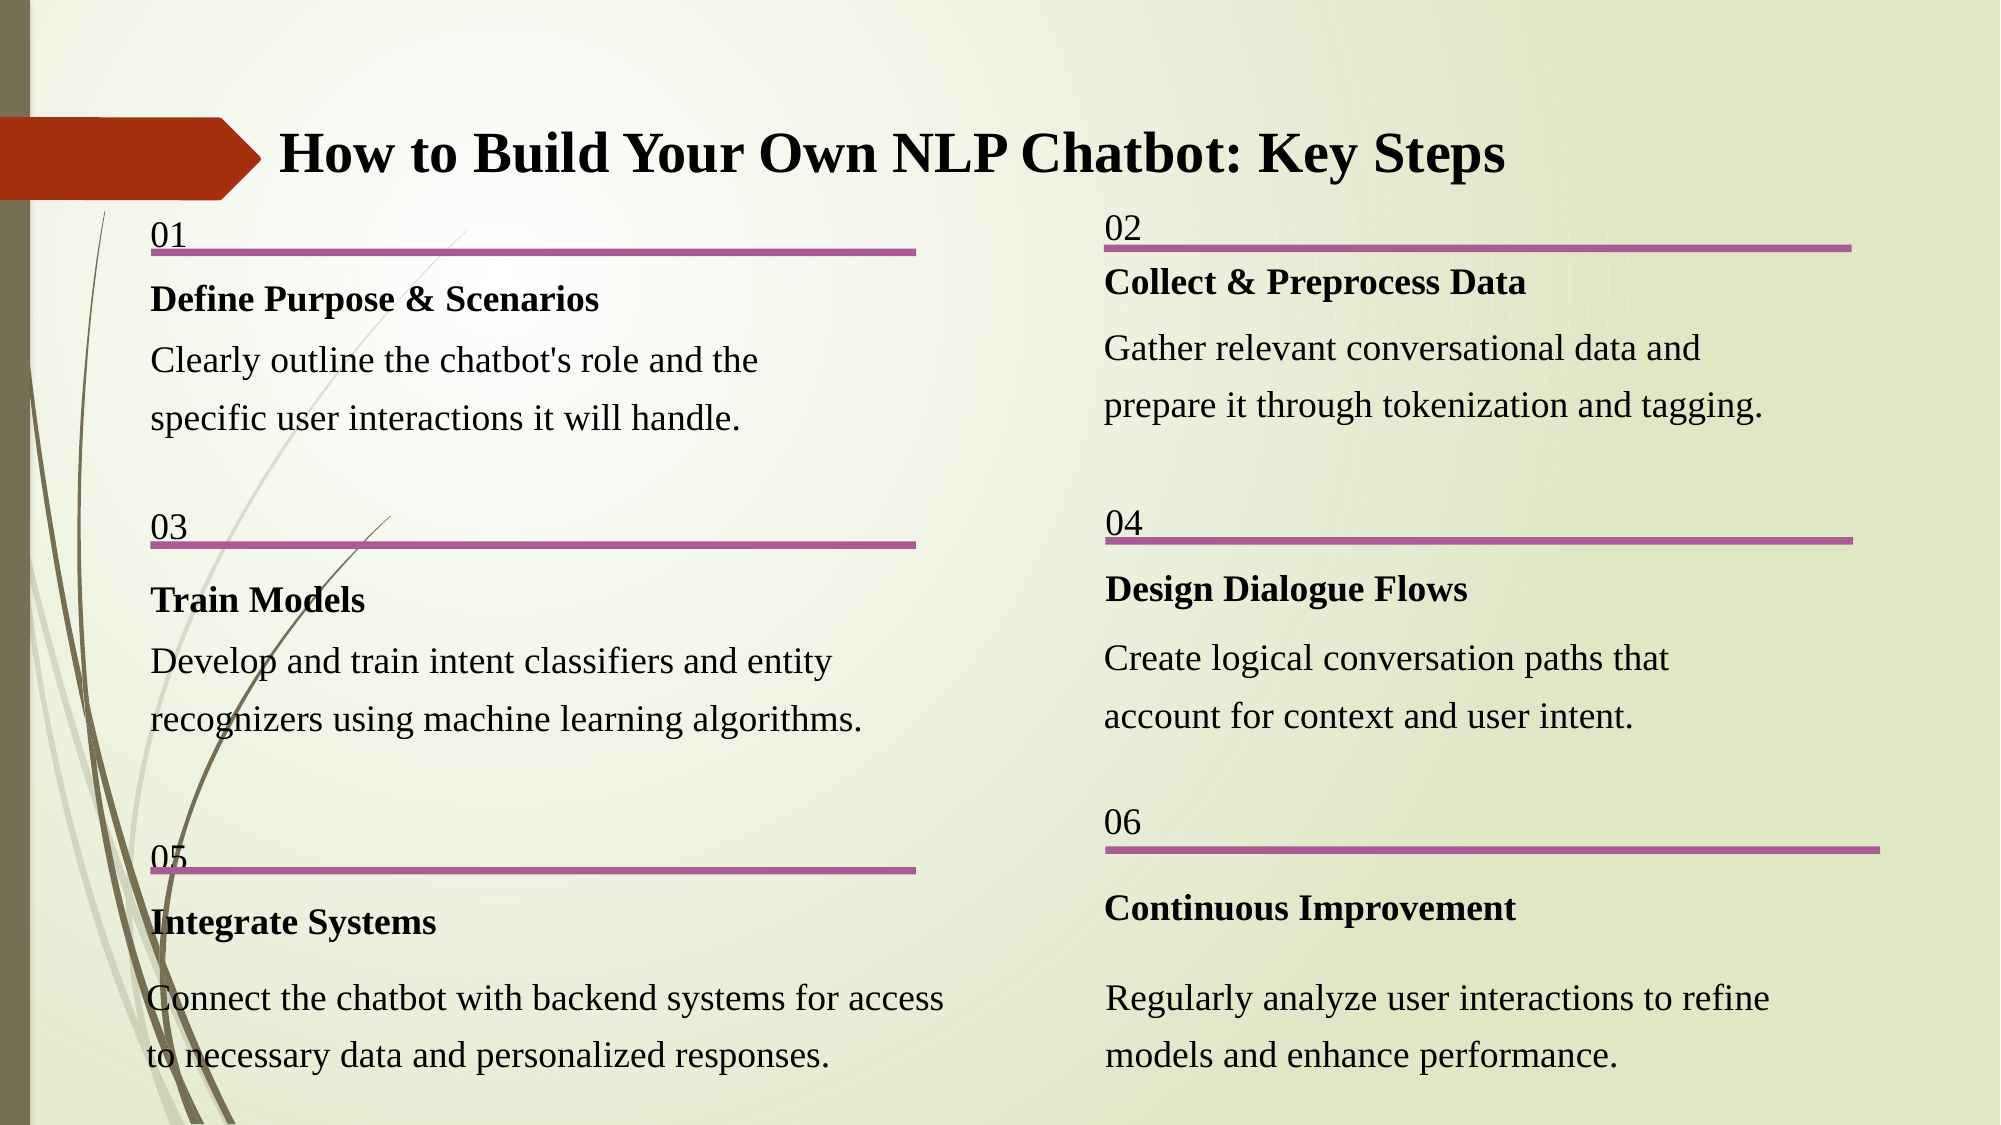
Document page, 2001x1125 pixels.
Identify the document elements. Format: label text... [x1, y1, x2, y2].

text_box [151, 248, 917, 257]
text_box Develop and train intent classifiers and entity recognizers using machine learning algorithms. [150, 624, 891, 741]
text_box Collect & Preprocess Data [1103, 252, 1622, 303]
text_box How to Build Your Own NLP Chatbot: Key Steps [279, 82, 2000, 184]
text_box Clearly outline the chatbot's role and the specific user interactions it will handle. [150, 323, 867, 440]
text_box Continuous Improvement [1103, 877, 1602, 928]
text_box [1103, 244, 1852, 253]
text_box Gather relevant conversational data and prepare it through tokenization and tagging. [1103, 310, 1820, 427]
text_box [1105, 537, 1854, 545]
text_box 01 [150, 197, 187, 243]
text_box 02 [1104, 190, 1141, 237]
text_box 06 [1103, 784, 1141, 830]
text_box Regularly analyze user interactions to refine models and enhance performance. [1105, 960, 1822, 1077]
text_box [150, 541, 916, 549]
text_box Integrate Systems [150, 892, 555, 943]
text_box [150, 867, 916, 875]
text_box Create logical conversation paths that account for context and user intent. [1103, 620, 1708, 738]
text_box 05 [150, 820, 187, 866]
text_box Define Purpose & Scenarios [150, 268, 703, 320]
text_box [1105, 846, 1881, 854]
text_box Design Dialogue Flows [1105, 559, 1551, 610]
text_box 03 [150, 489, 187, 535]
text_box Train Models [150, 570, 555, 621]
text_box Connect the chatbot with backend systems for access to necessary data and personalized responses. [146, 960, 964, 1077]
text_box 04 [1105, 485, 1142, 532]
